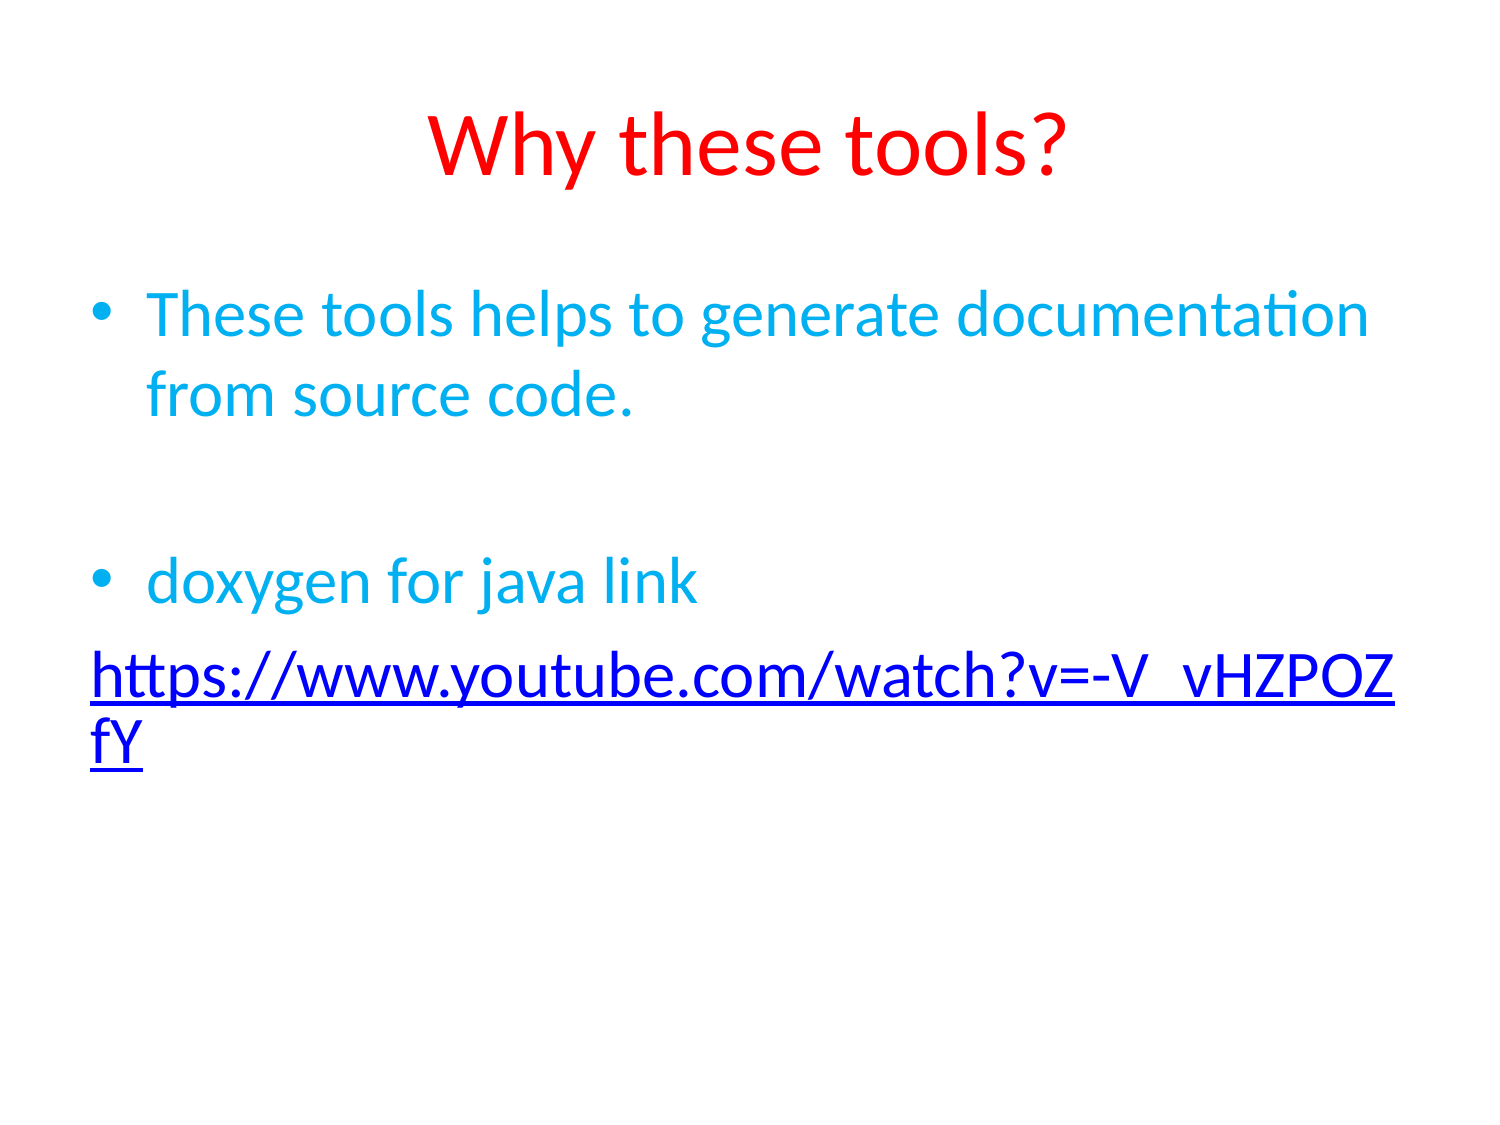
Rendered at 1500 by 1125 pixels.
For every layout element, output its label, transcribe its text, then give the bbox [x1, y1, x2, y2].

title Why these tools? [75, 45, 1425, 233]
list These tools helps to generate documentation from source code. doxygen for java link https://www.youtube.com/watch?v=-V_vHZPOZfY [75, 262, 1425, 1005]
